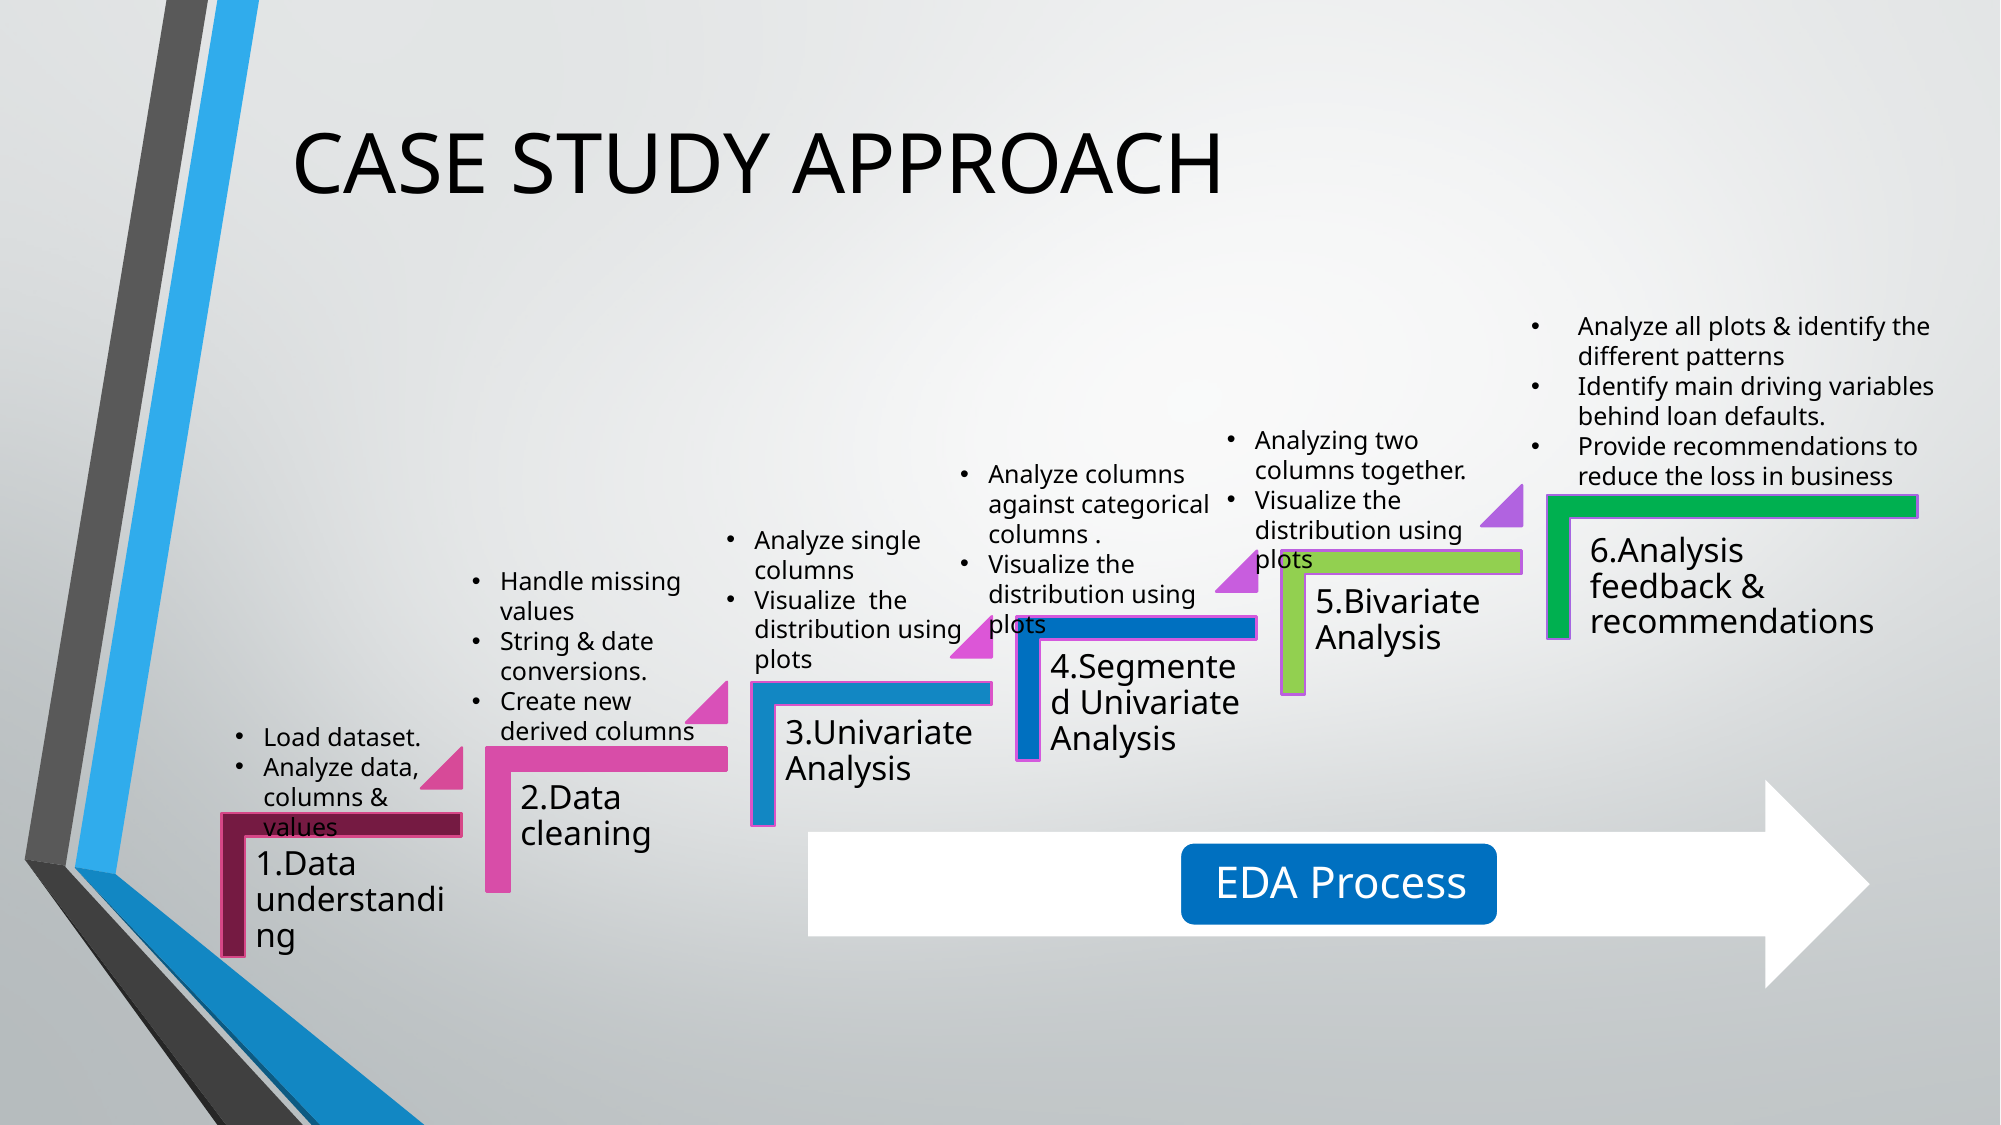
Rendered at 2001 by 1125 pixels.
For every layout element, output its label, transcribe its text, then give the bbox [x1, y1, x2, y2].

text_box Analyze all plots & identify the different patterns Identify main driving variables behind loan defaults. Provide recommendations to reduce the loss in business [1516, 303, 1999, 528]
text_box CASE STUDY APPROACH [276, 102, 1243, 218]
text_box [220, 329, 1919, 1125]
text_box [807, 779, 1871, 989]
